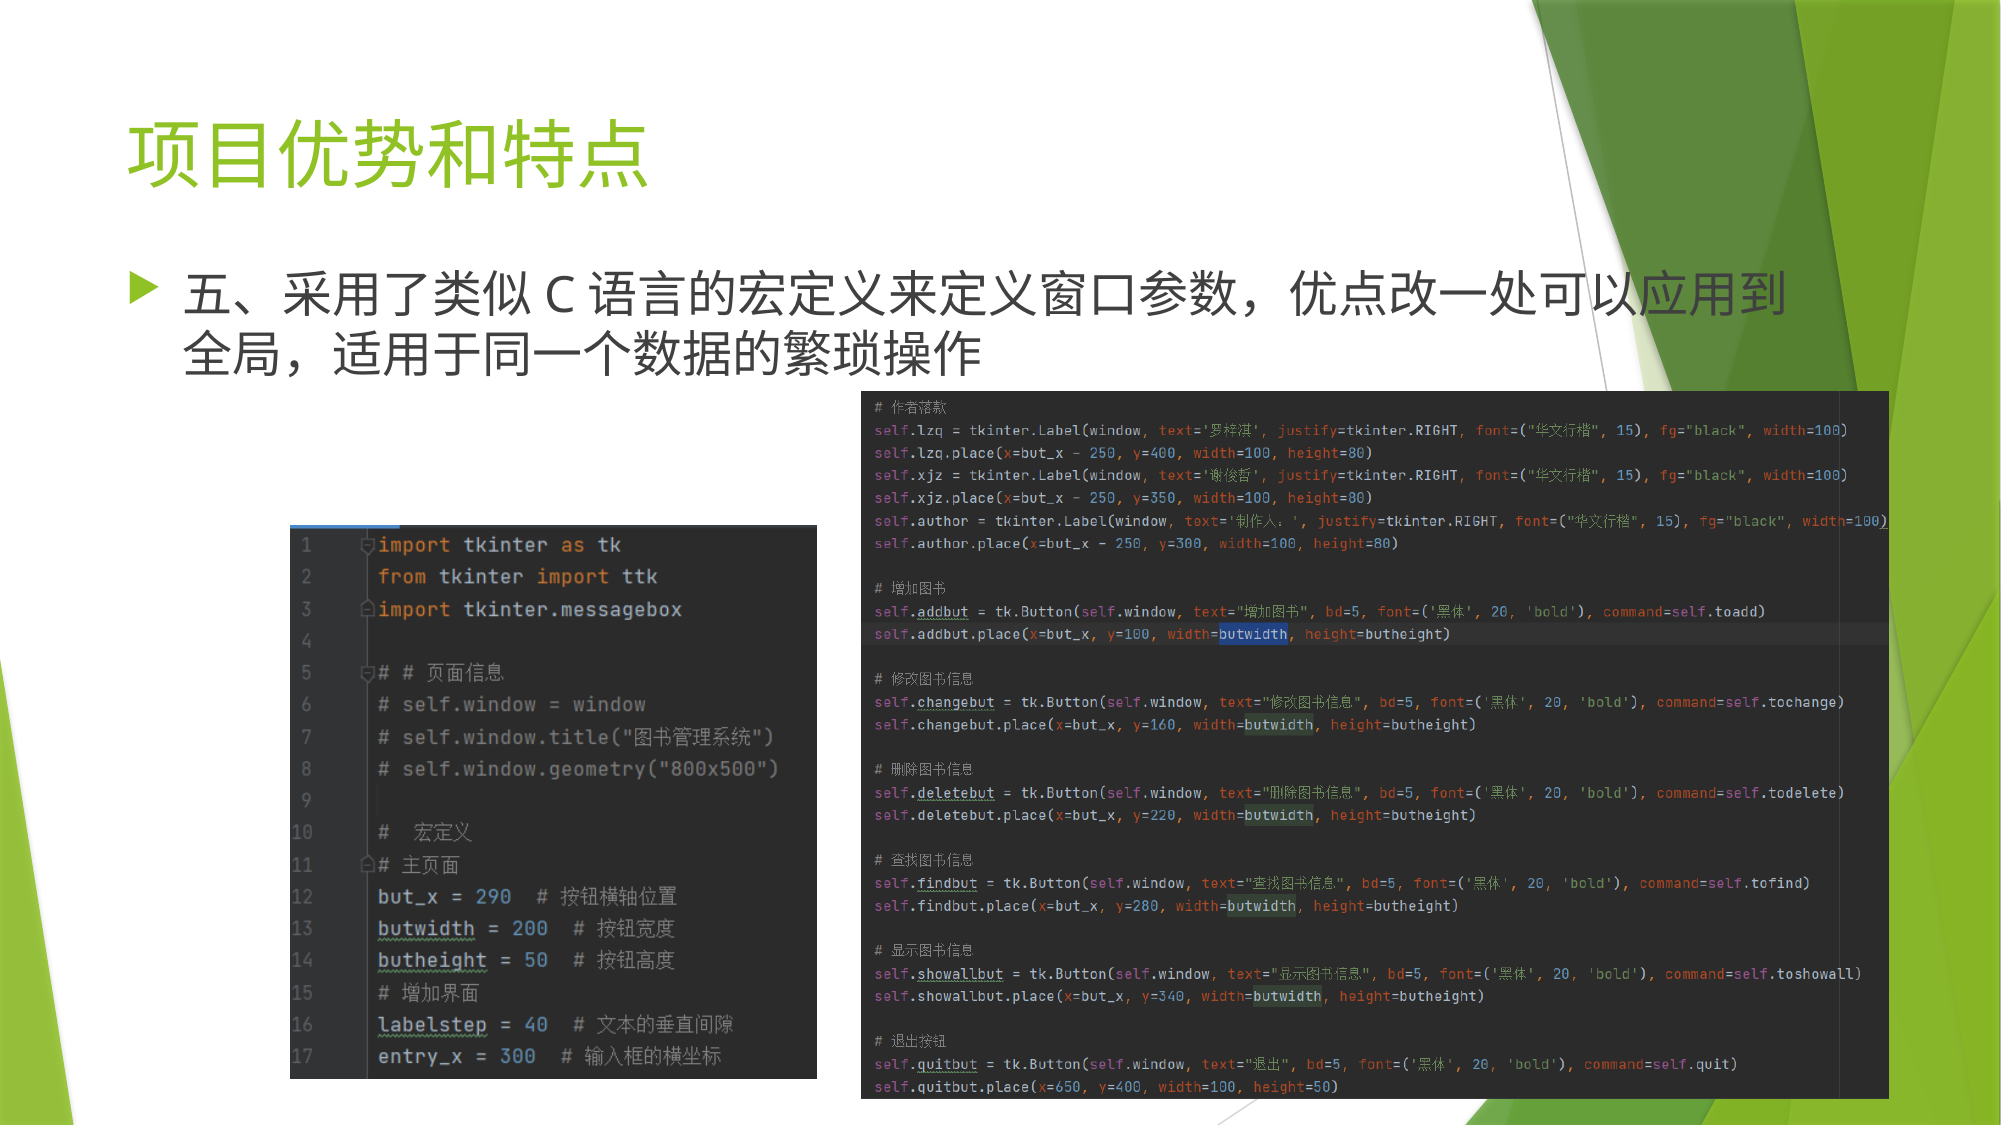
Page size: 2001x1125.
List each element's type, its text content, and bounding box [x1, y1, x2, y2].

picture [290, 524, 817, 1080]
list 五、采用了类似C语言的宏定义来定义窗口参数，优点改一处可以应用到全局，适用于同一个数据的繁琐操作 [111, 255, 1824, 469]
title 项目优势和特点 [111, 99, 1522, 249]
picture [860, 391, 1890, 1100]
